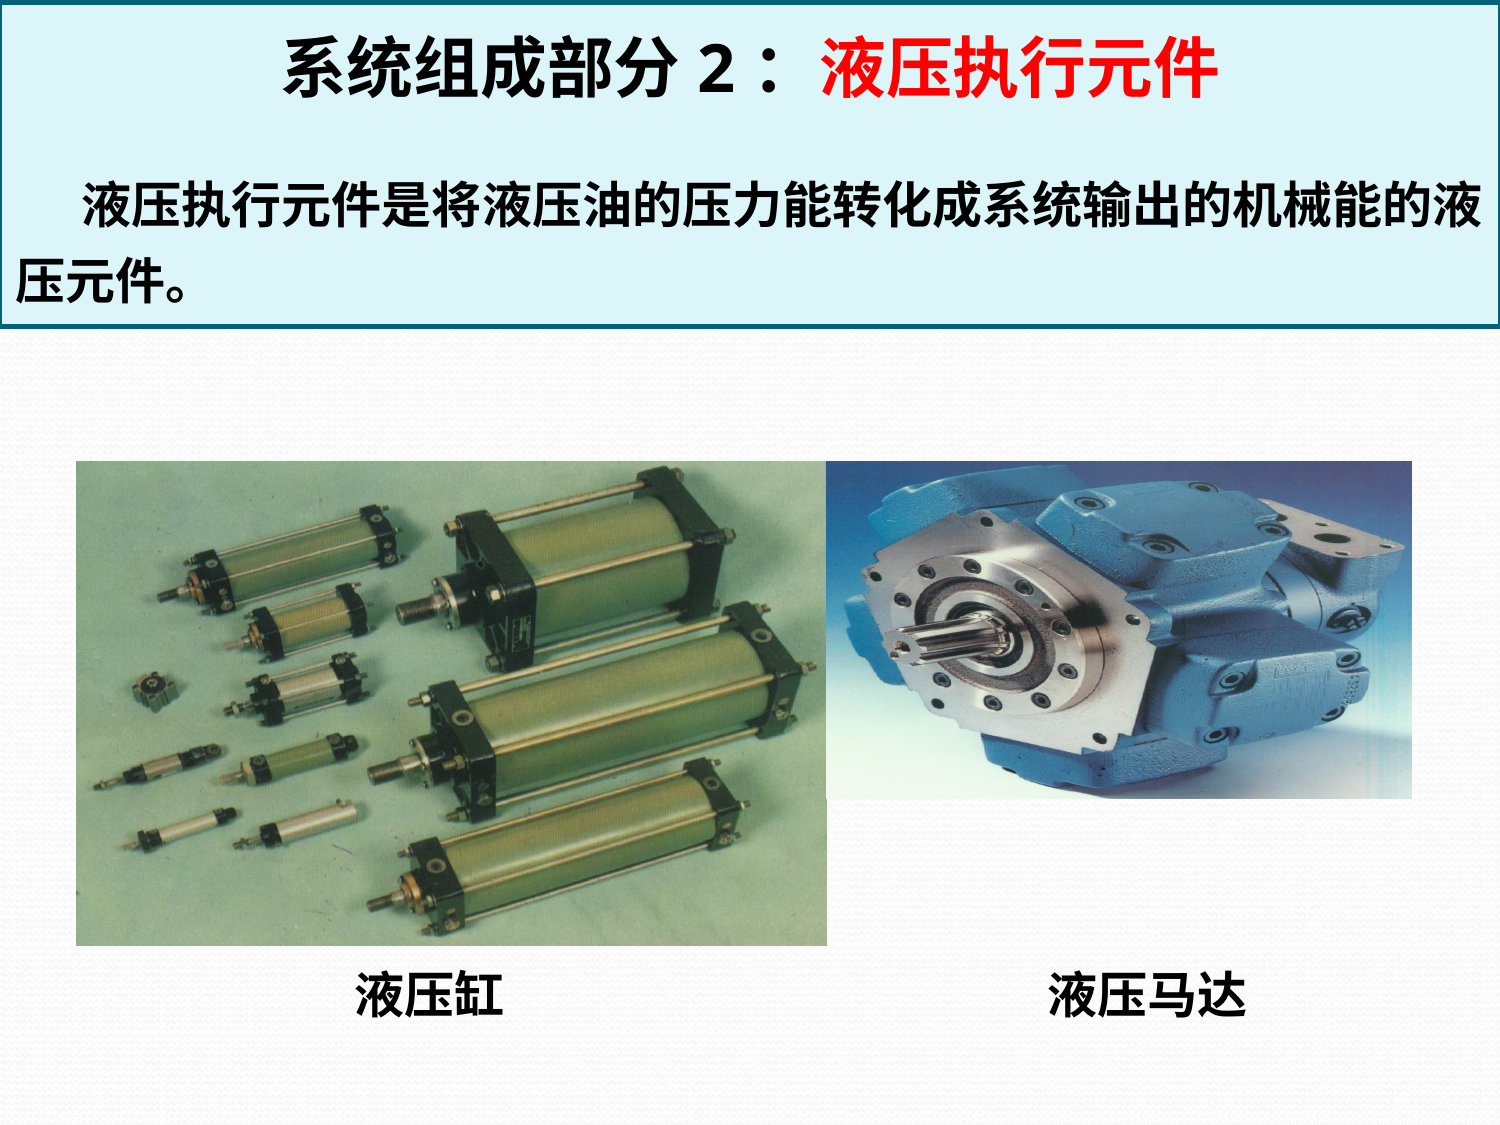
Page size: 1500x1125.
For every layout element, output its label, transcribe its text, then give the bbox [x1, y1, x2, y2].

picture [0, 330, 1500, 1125]
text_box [826, 461, 1412, 1033]
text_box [76, 461, 826, 1023]
list 系统组成部分2：液压执行元件 液压执行元件是将液压油的压力能转化成系统输出的机械能的液压元件。 [0, 2, 1500, 327]
